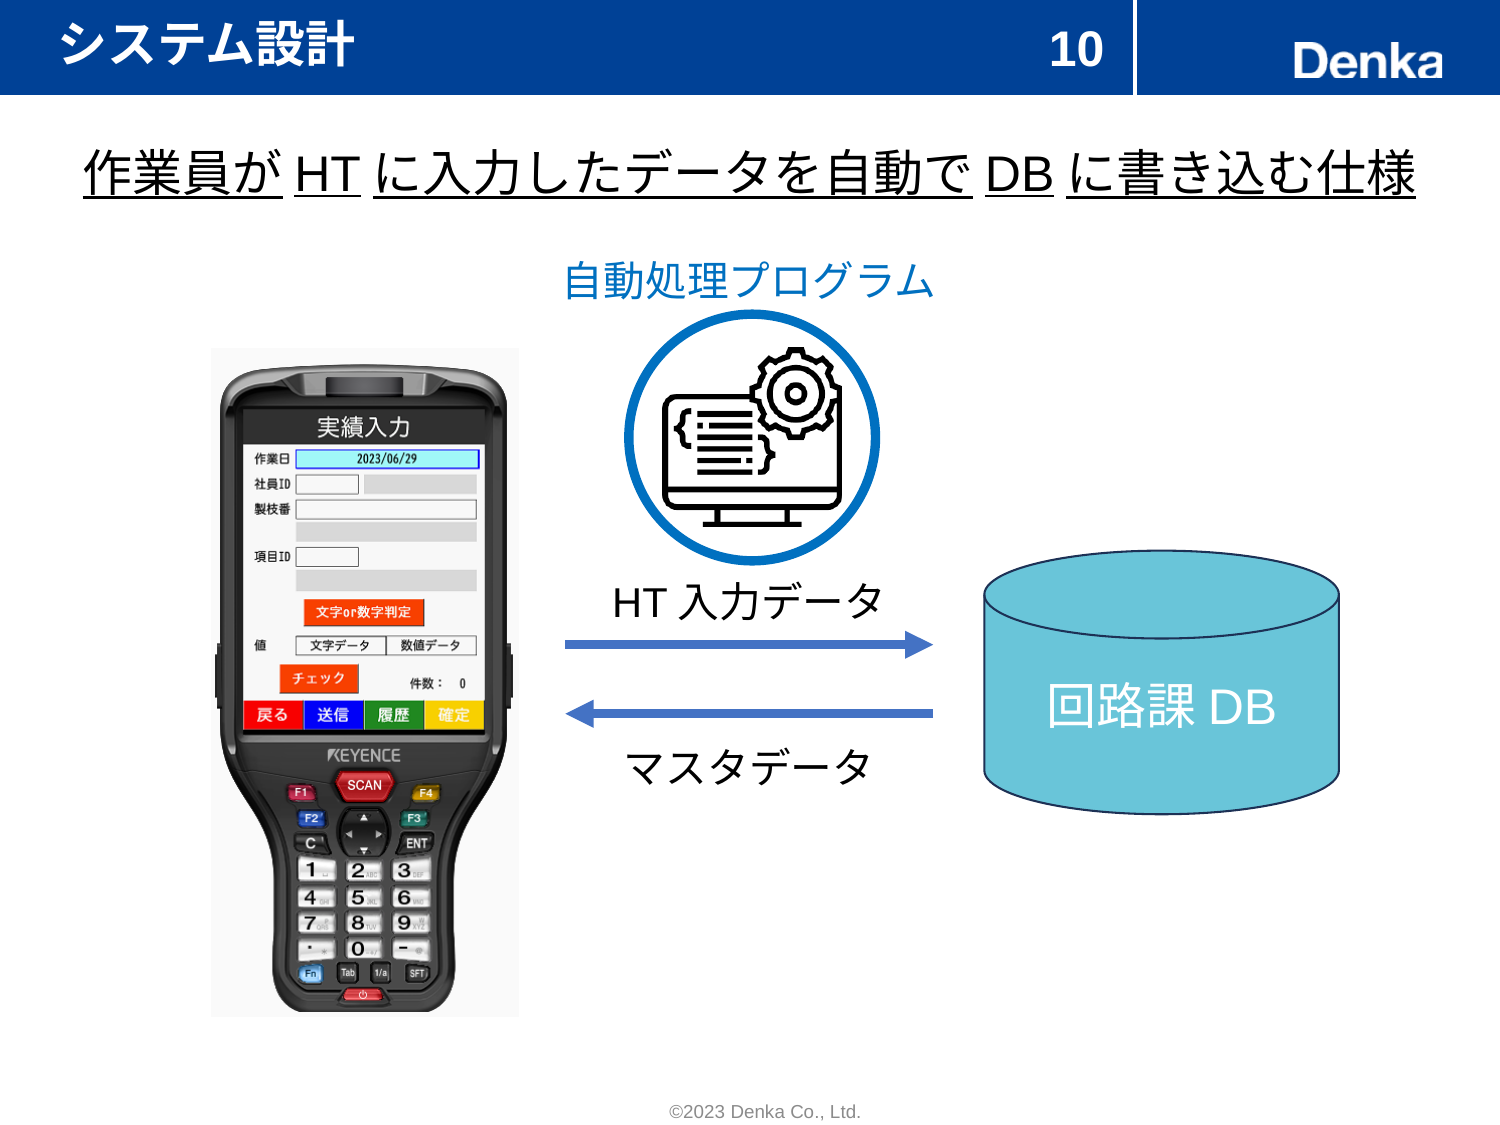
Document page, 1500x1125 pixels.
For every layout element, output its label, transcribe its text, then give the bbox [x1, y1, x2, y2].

text_box 自動処理プログラム [547, 247, 952, 313]
slide_number 10 [1026, 0, 1127, 95]
picture [211, 348, 519, 1017]
text_box 回路課DB [983, 549, 1340, 816]
text_box HT入力データ [597, 567, 902, 633]
title システム設計 [41, 0, 1019, 95]
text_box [628, 314, 876, 561]
text_box 作業員がHTに入力したデータを自動でDBに書き込む仕様 [67, 134, 1431, 209]
text_box マスタデータ [609, 734, 890, 800]
